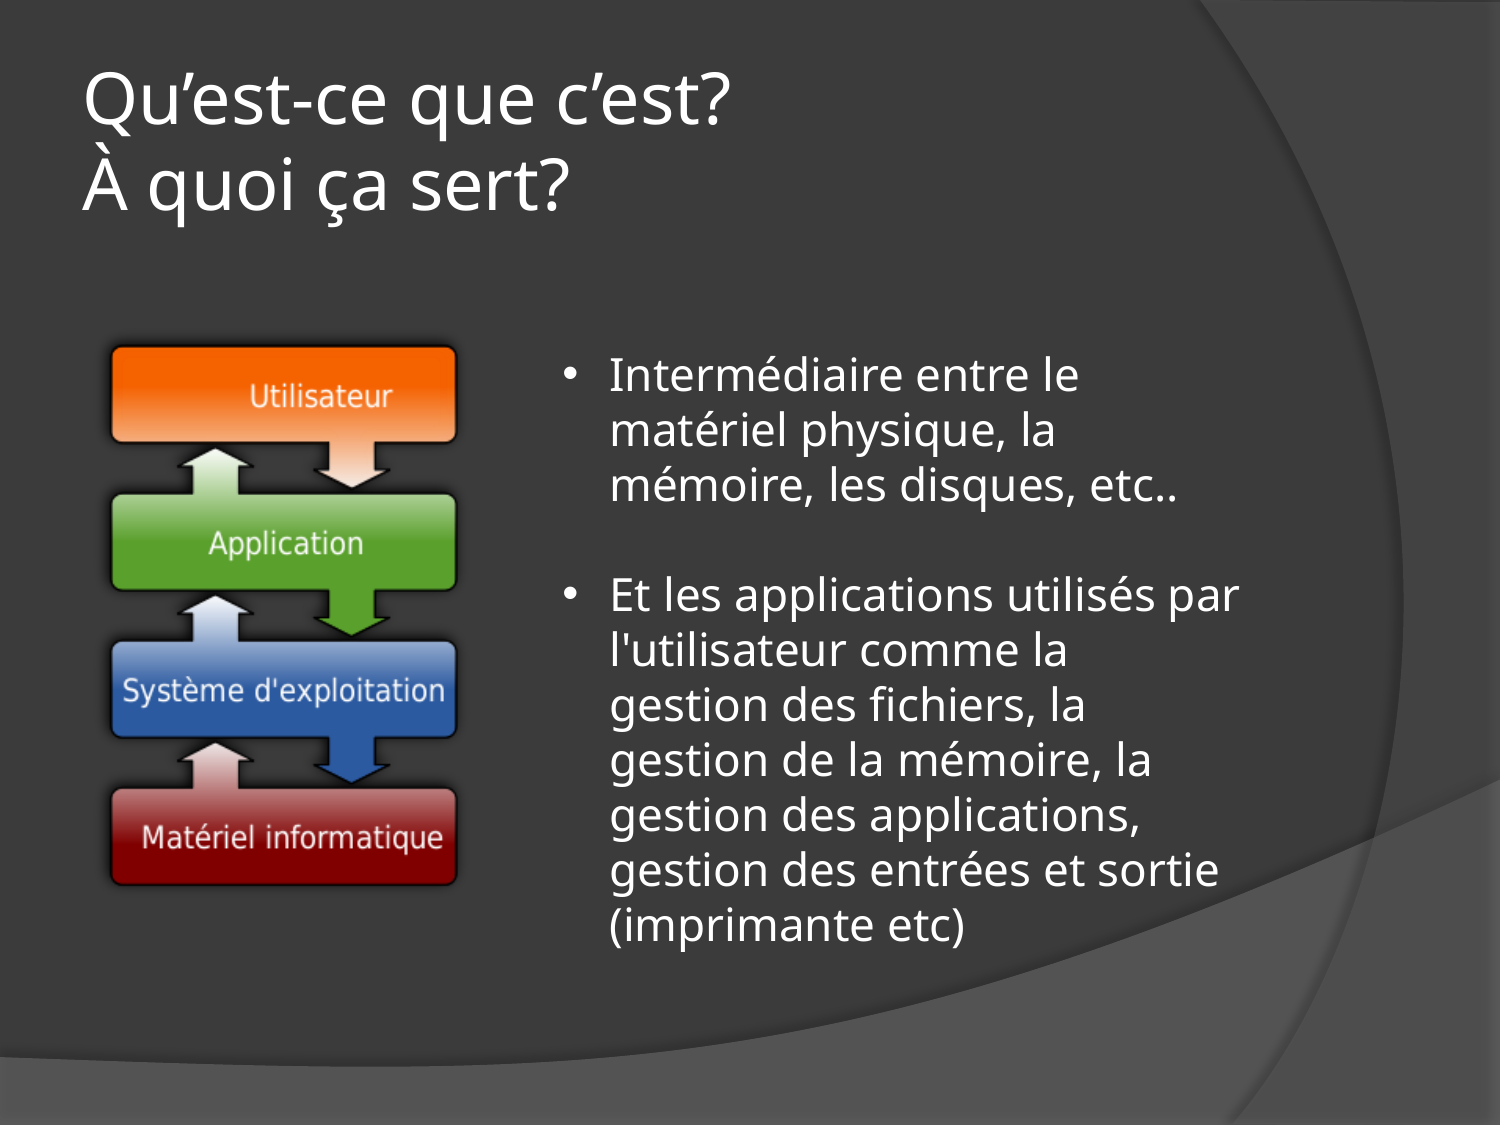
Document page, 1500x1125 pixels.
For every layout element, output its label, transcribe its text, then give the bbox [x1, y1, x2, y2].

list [88, 325, 480, 905]
title Qu’est-ce que c’est? À quoi ça sert? [75, 45, 1300, 233]
text_box Intermédiaire entre le matériel physique, la mémoire, les disques, etc.. Et les applications utilisés par l'utilisateur comme la gestion des fichiers, la gestion de la mémoire, la gestion des applications, gestion des entrées et sortie (imprimante etc) [547, 338, 1257, 958]
